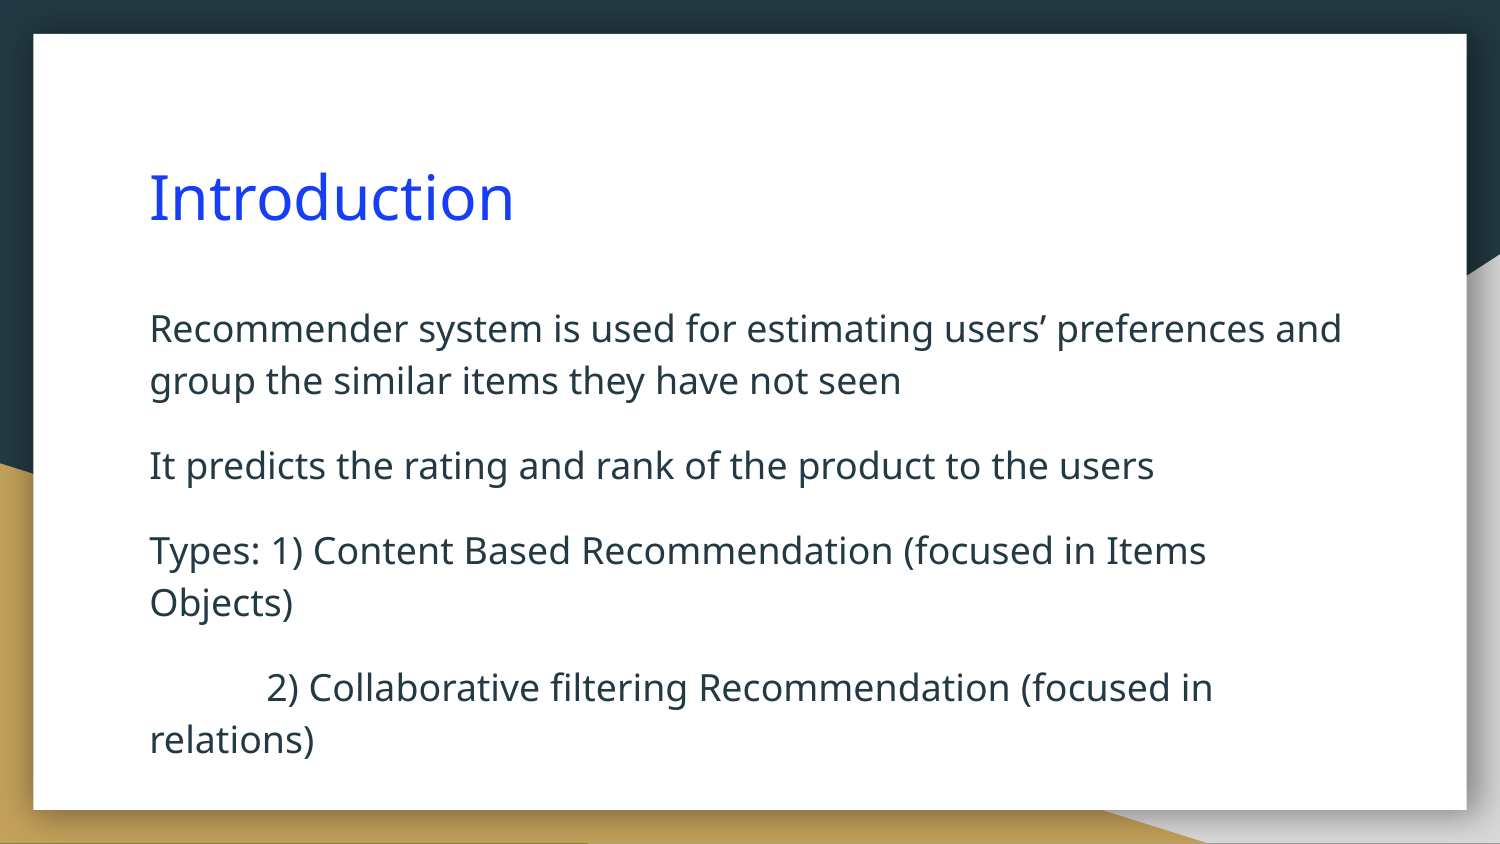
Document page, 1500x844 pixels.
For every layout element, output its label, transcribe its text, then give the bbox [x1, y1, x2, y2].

list Recommender system is used for estimating users’ preferences and group the similar items they have not seen It predicts the rating and rank of the product to the users Types: 1) Content Based Recommendation (focused in Items Objects) 2) Collaborative filtering Recommendation (focused in relations) [134, 283, 1366, 686]
title Introduction [134, 143, 1366, 283]
